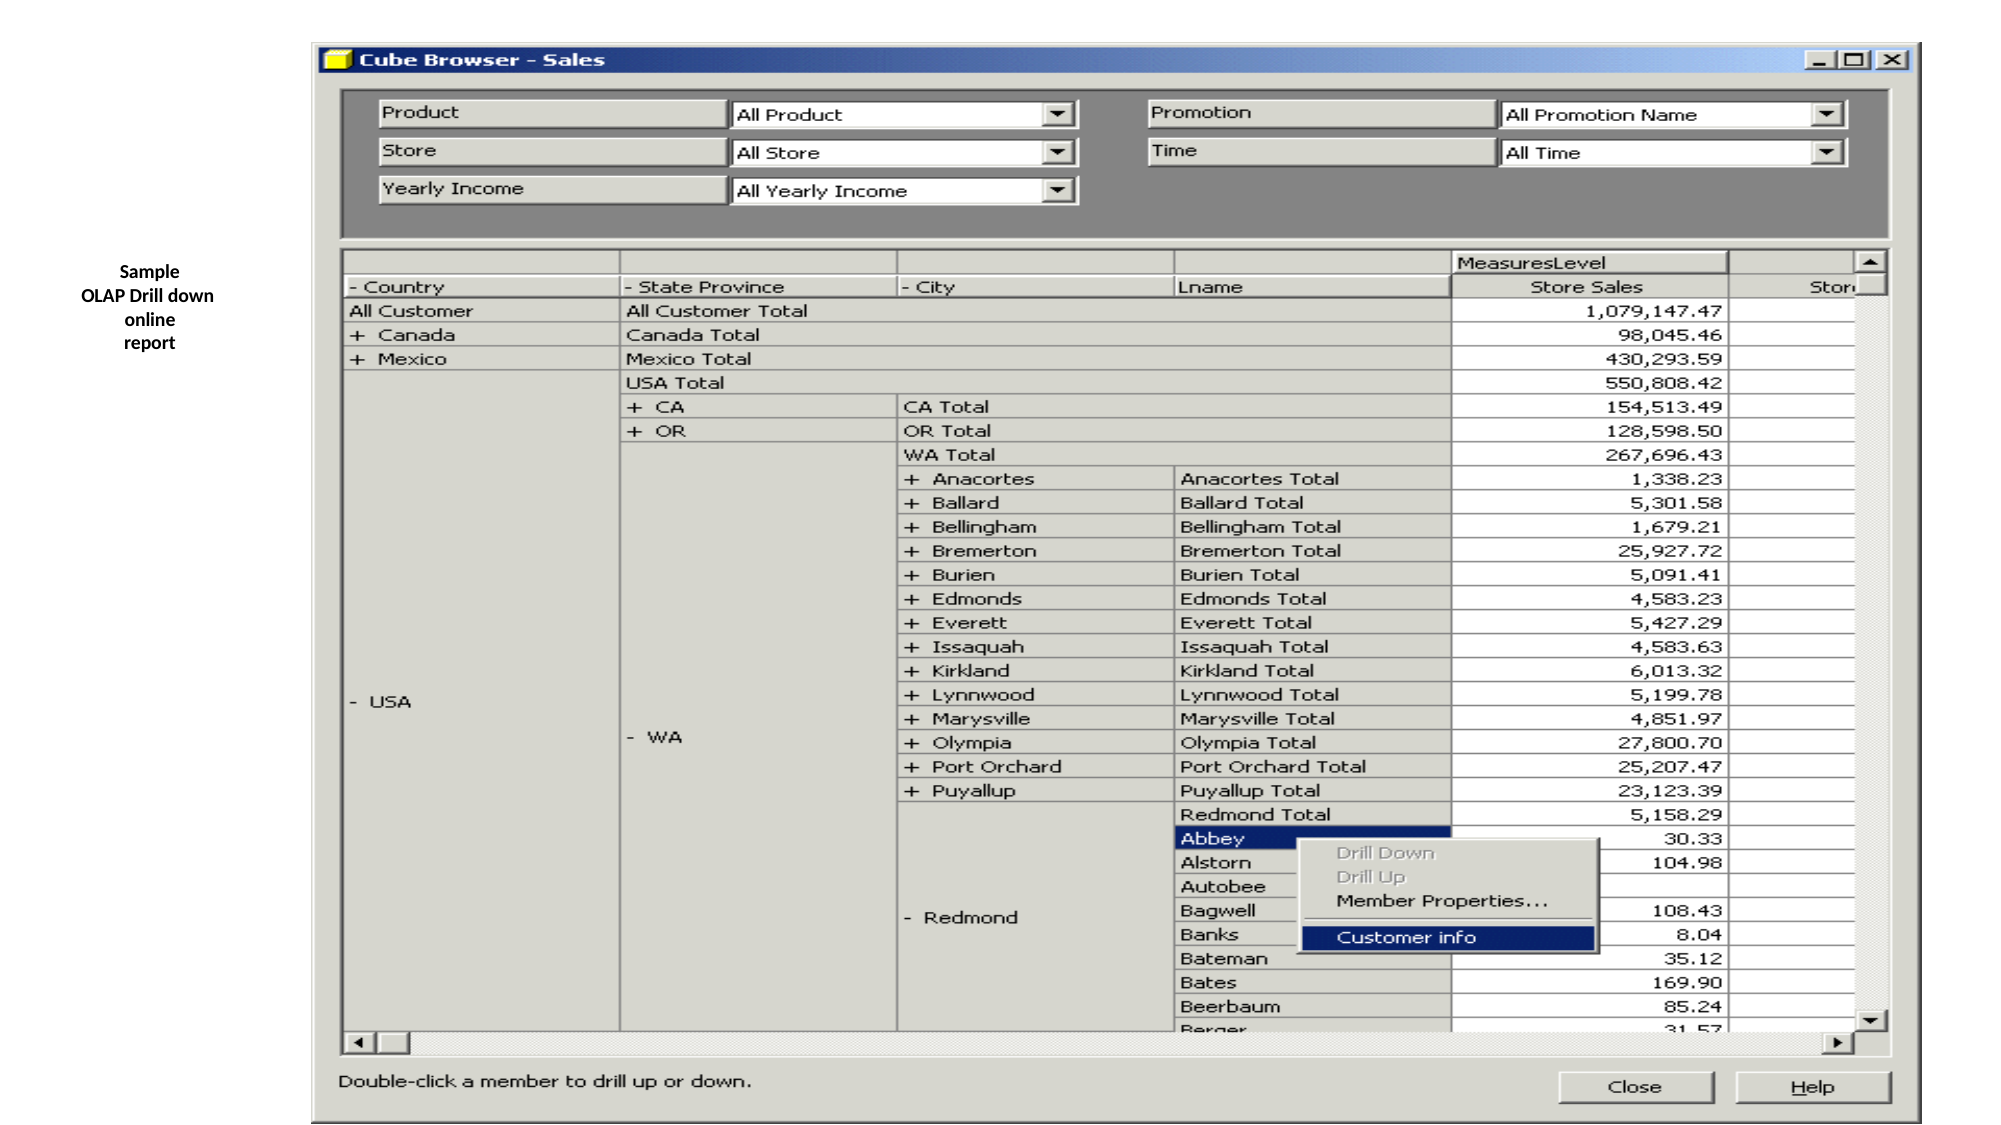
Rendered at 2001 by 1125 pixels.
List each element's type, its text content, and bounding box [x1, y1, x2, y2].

title Sample OLAP Drill down online report [0, 249, 300, 363]
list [311, 42, 1922, 1124]
